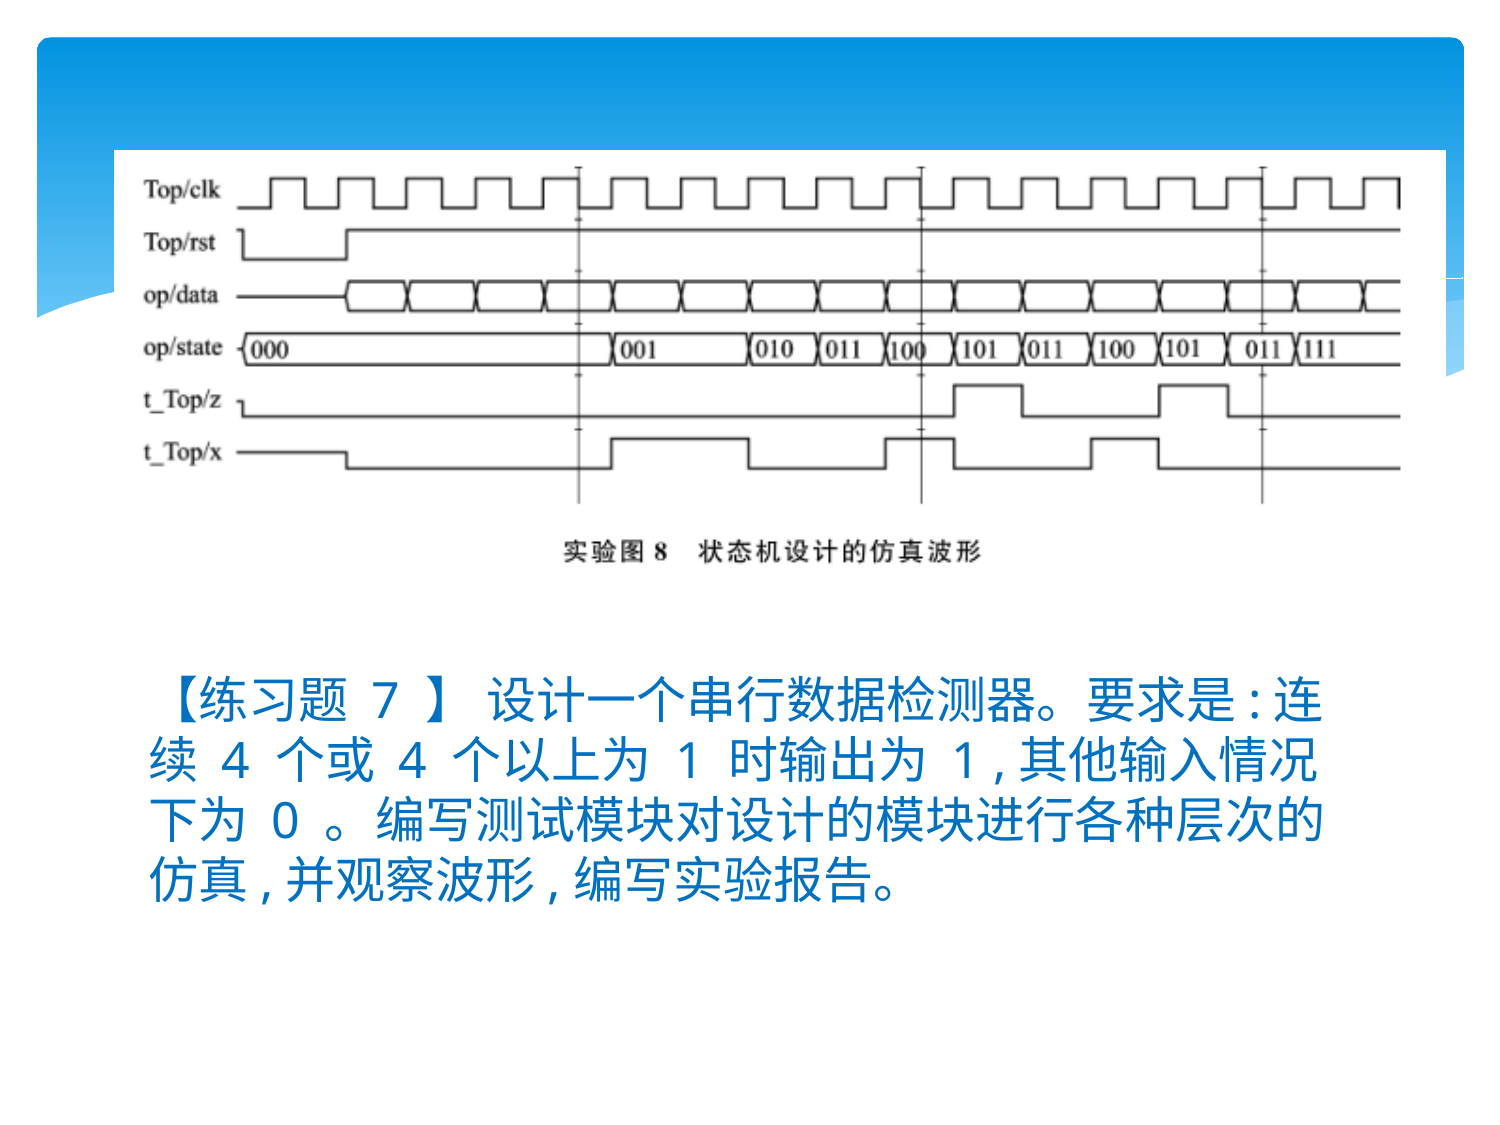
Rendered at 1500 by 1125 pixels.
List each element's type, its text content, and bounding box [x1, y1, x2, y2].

title [75, 55, 1425, 261]
text_box 【练习题 7 】 设计一个串行数据检测器。要求是:连续 4 个或 4 个以上为 1 时输出为 1 ,其他输入情况下为 0 。编写测试模块对设计的模块进行各种层次的仿真,并观察波形,编写实验报告。 [133, 661, 1367, 917]
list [114, 150, 1446, 574]
